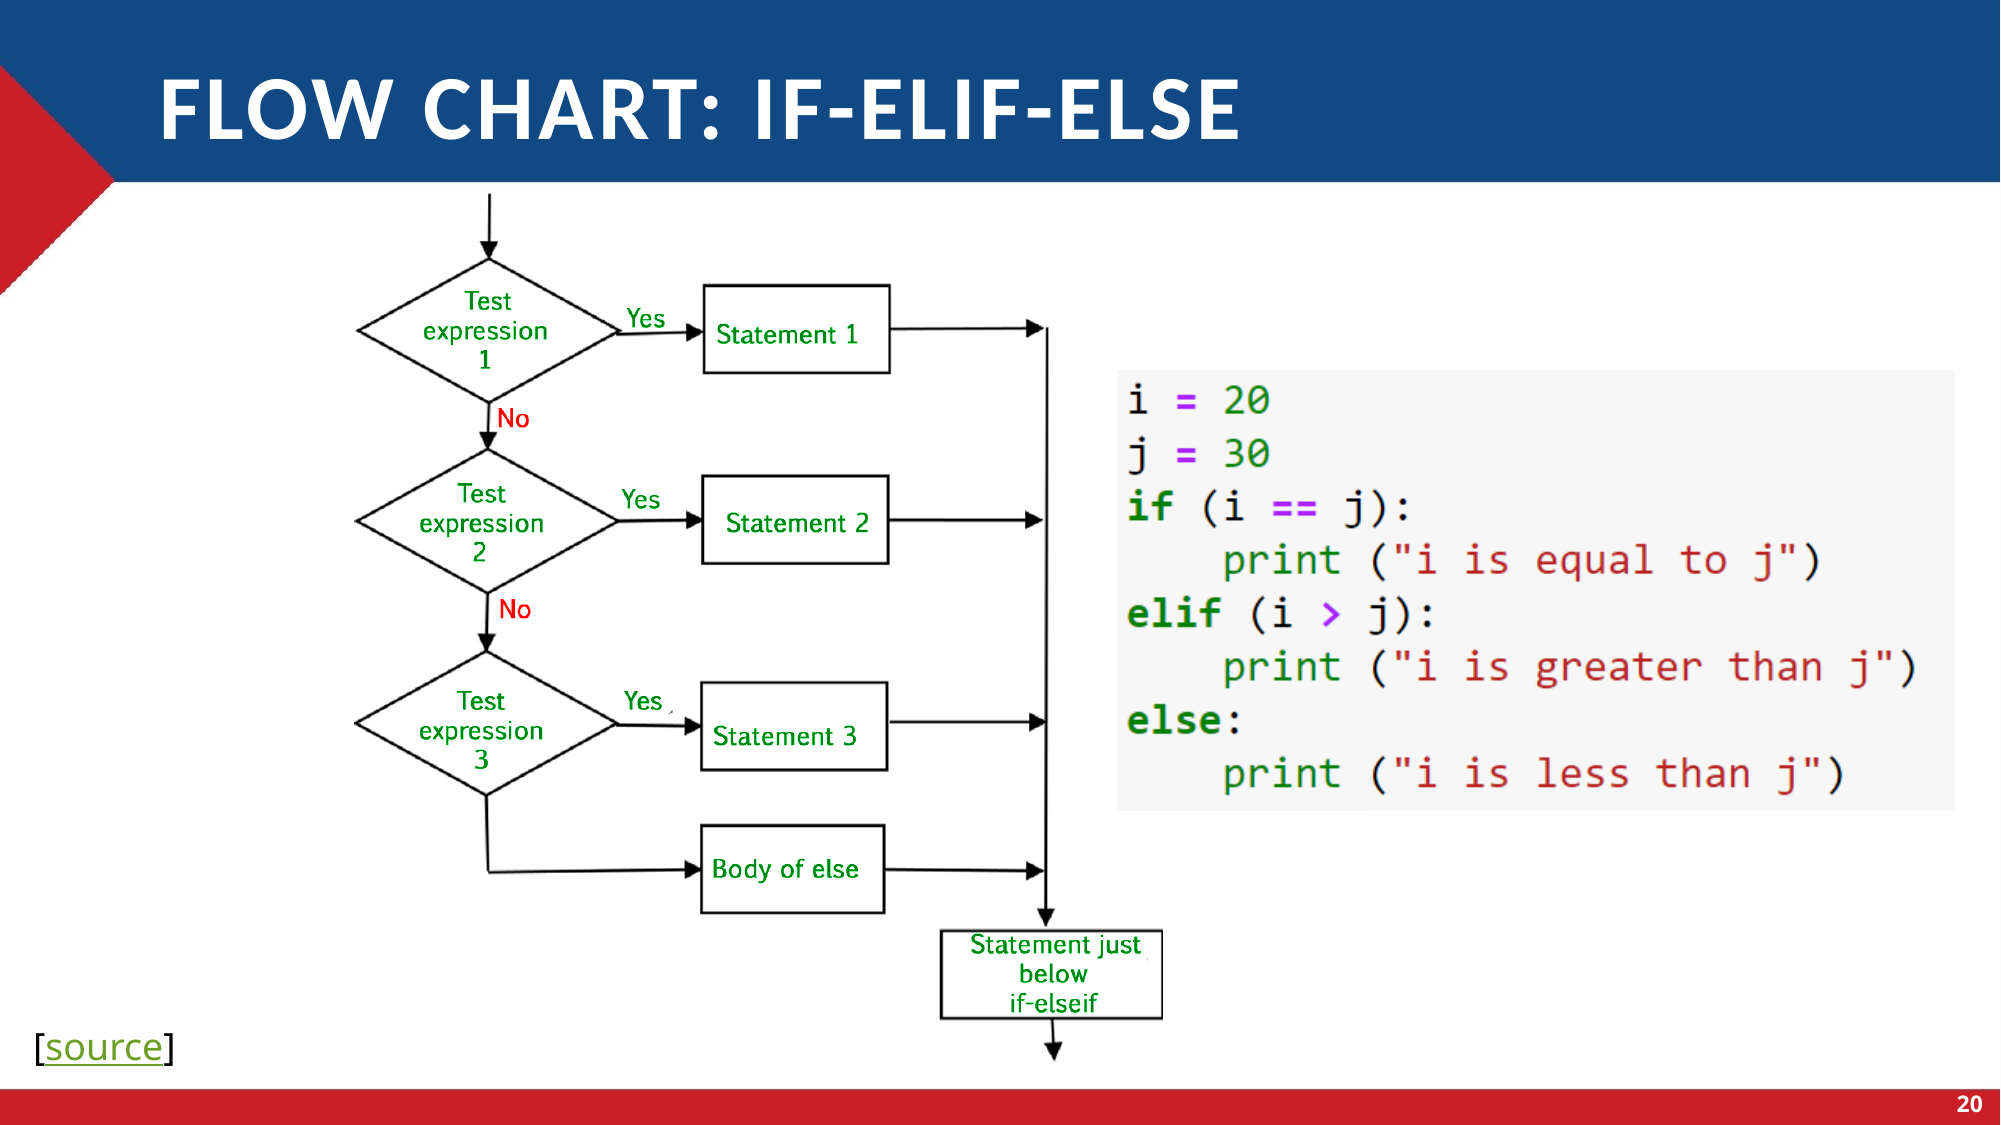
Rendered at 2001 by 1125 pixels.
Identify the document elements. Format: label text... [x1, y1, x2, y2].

text_box [source] [18, 1015, 191, 1082]
picture [0, 0, 2001, 1125]
title Flow chart: if-elif-else [127, 45, 1890, 176]
slide_number 20 [1939, 1085, 2000, 1125]
